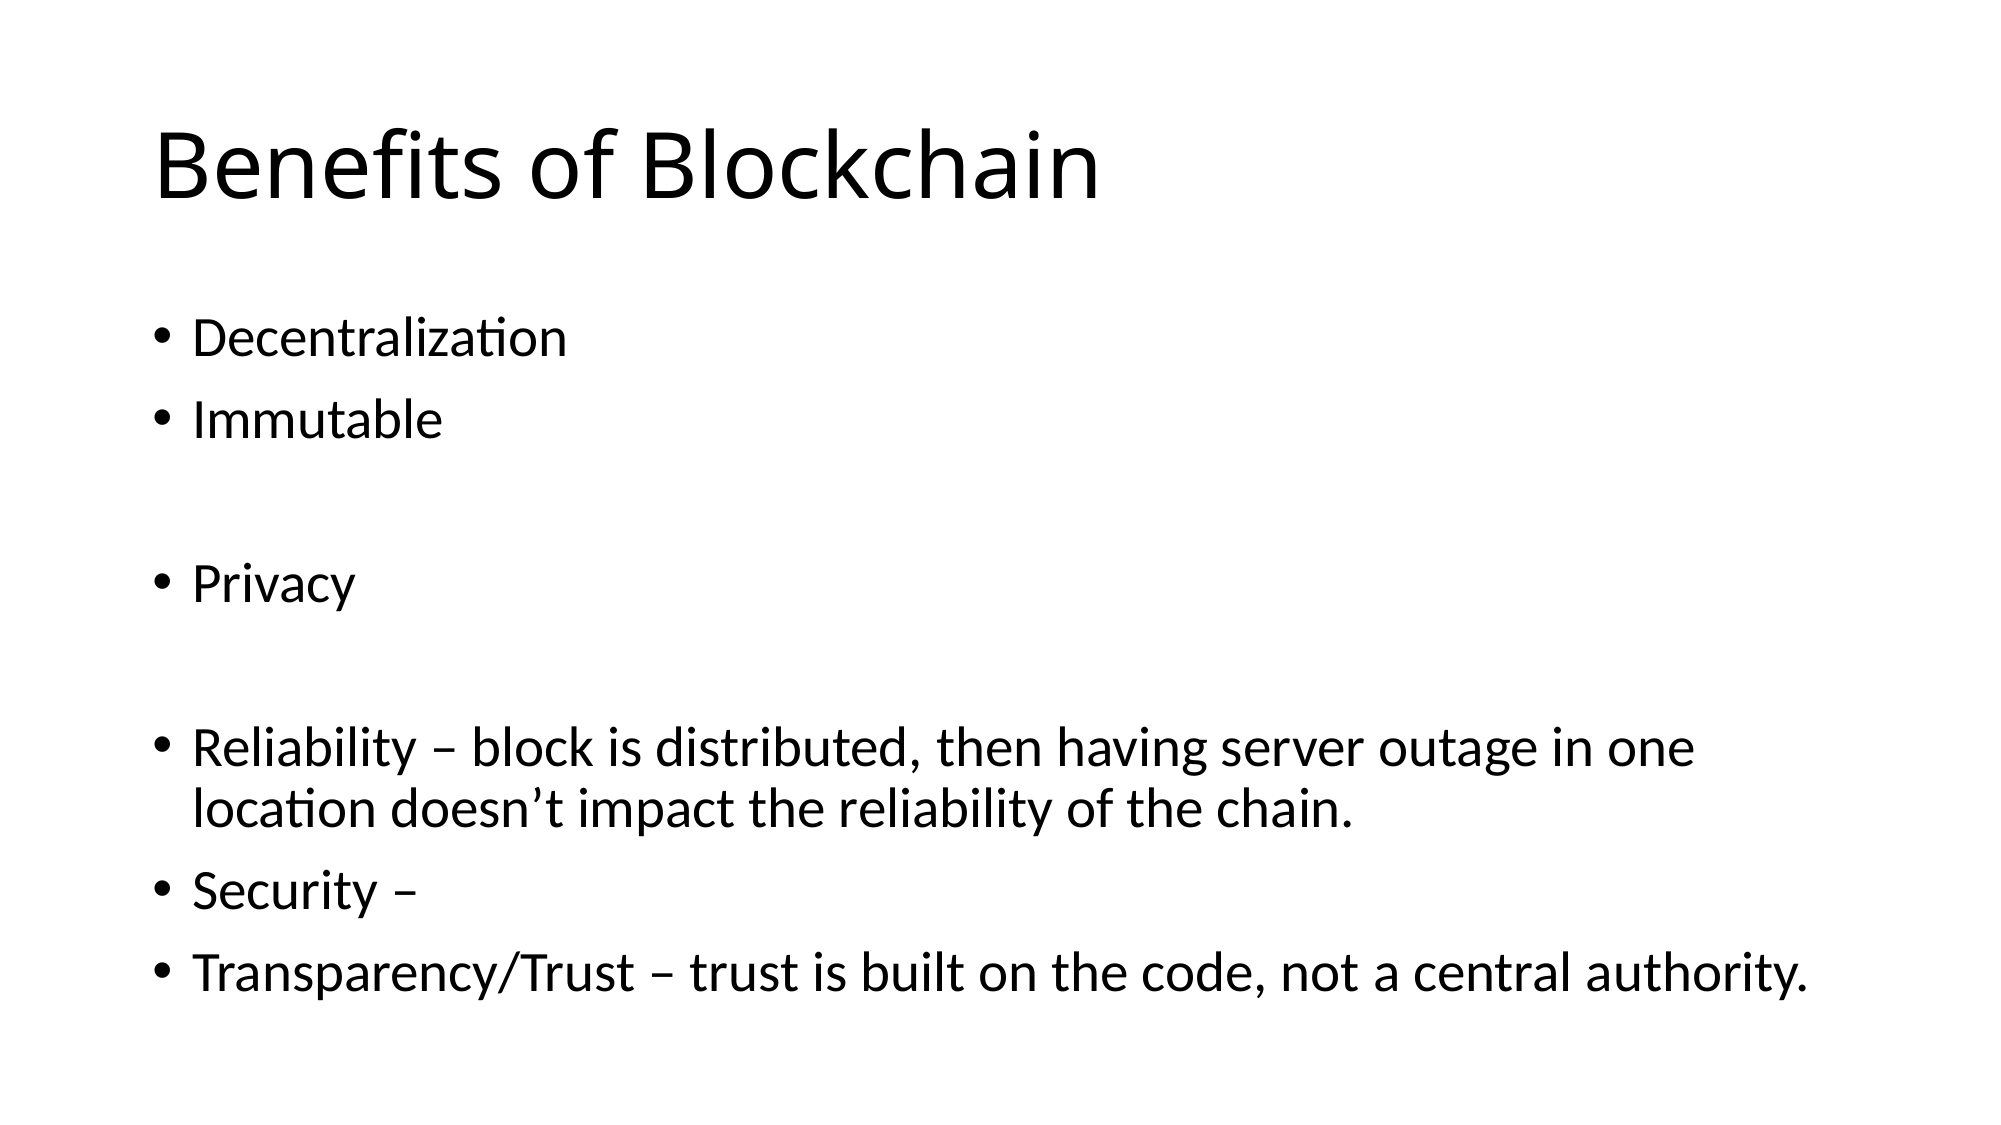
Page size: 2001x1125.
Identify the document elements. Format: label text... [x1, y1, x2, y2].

title Benefits of Blockchain [137, 59, 1863, 278]
list Decentralization Immutable Privacy Reliability – block is distributed, then having server outage in one location doesn’t impact the reliability of the chain. Security – Transparency/Trust – trust is built on the code, not a central authority. [137, 299, 1863, 1014]
